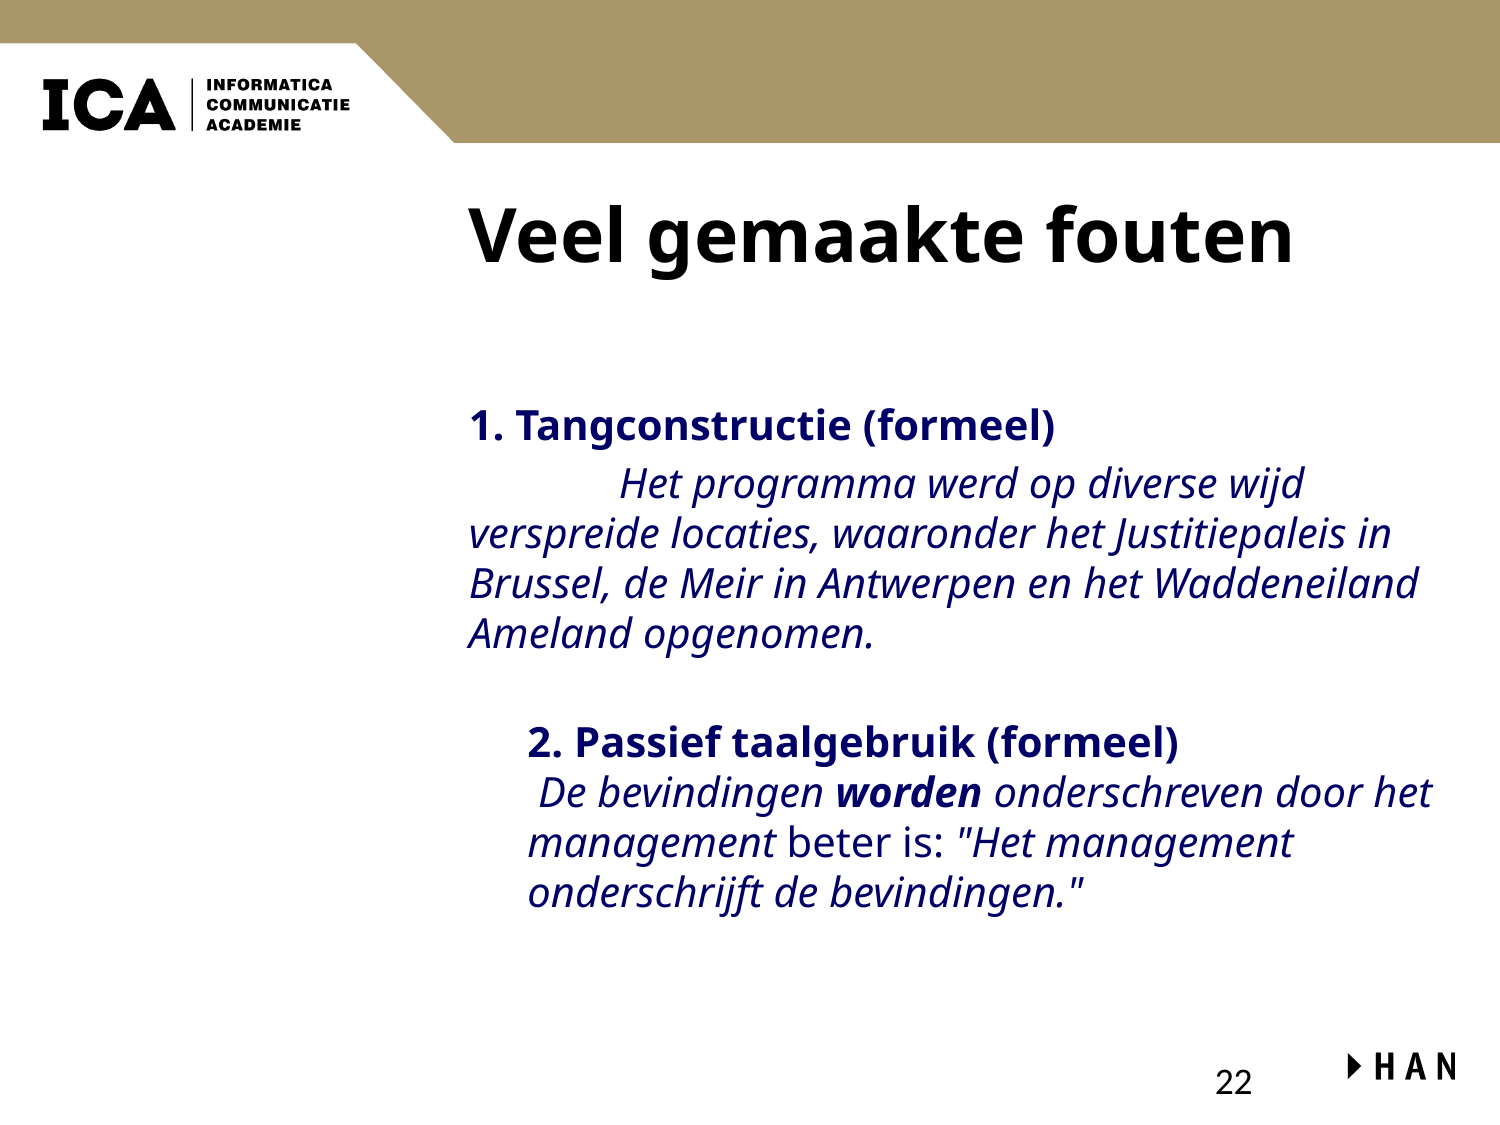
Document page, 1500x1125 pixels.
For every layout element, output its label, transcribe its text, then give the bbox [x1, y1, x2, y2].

slide_number 22 [1200, 1050, 1500, 1096]
title Veel gemaakte fouten [453, 179, 1455, 287]
list 1. Tangconstructie (formeel) Het programma werd op diverse wijd verspreide locaties, waaronder het Justitiepaleis in Brussel, de Meir in Antwerpen en het Waddeneiland Ameland opgenomen. 2. Passief taalgebruik (formeel) De bevindingen worden onderschreven door het management beter is: "Het management onderschrijft de bevindingen." [453, 391, 1455, 1040]
